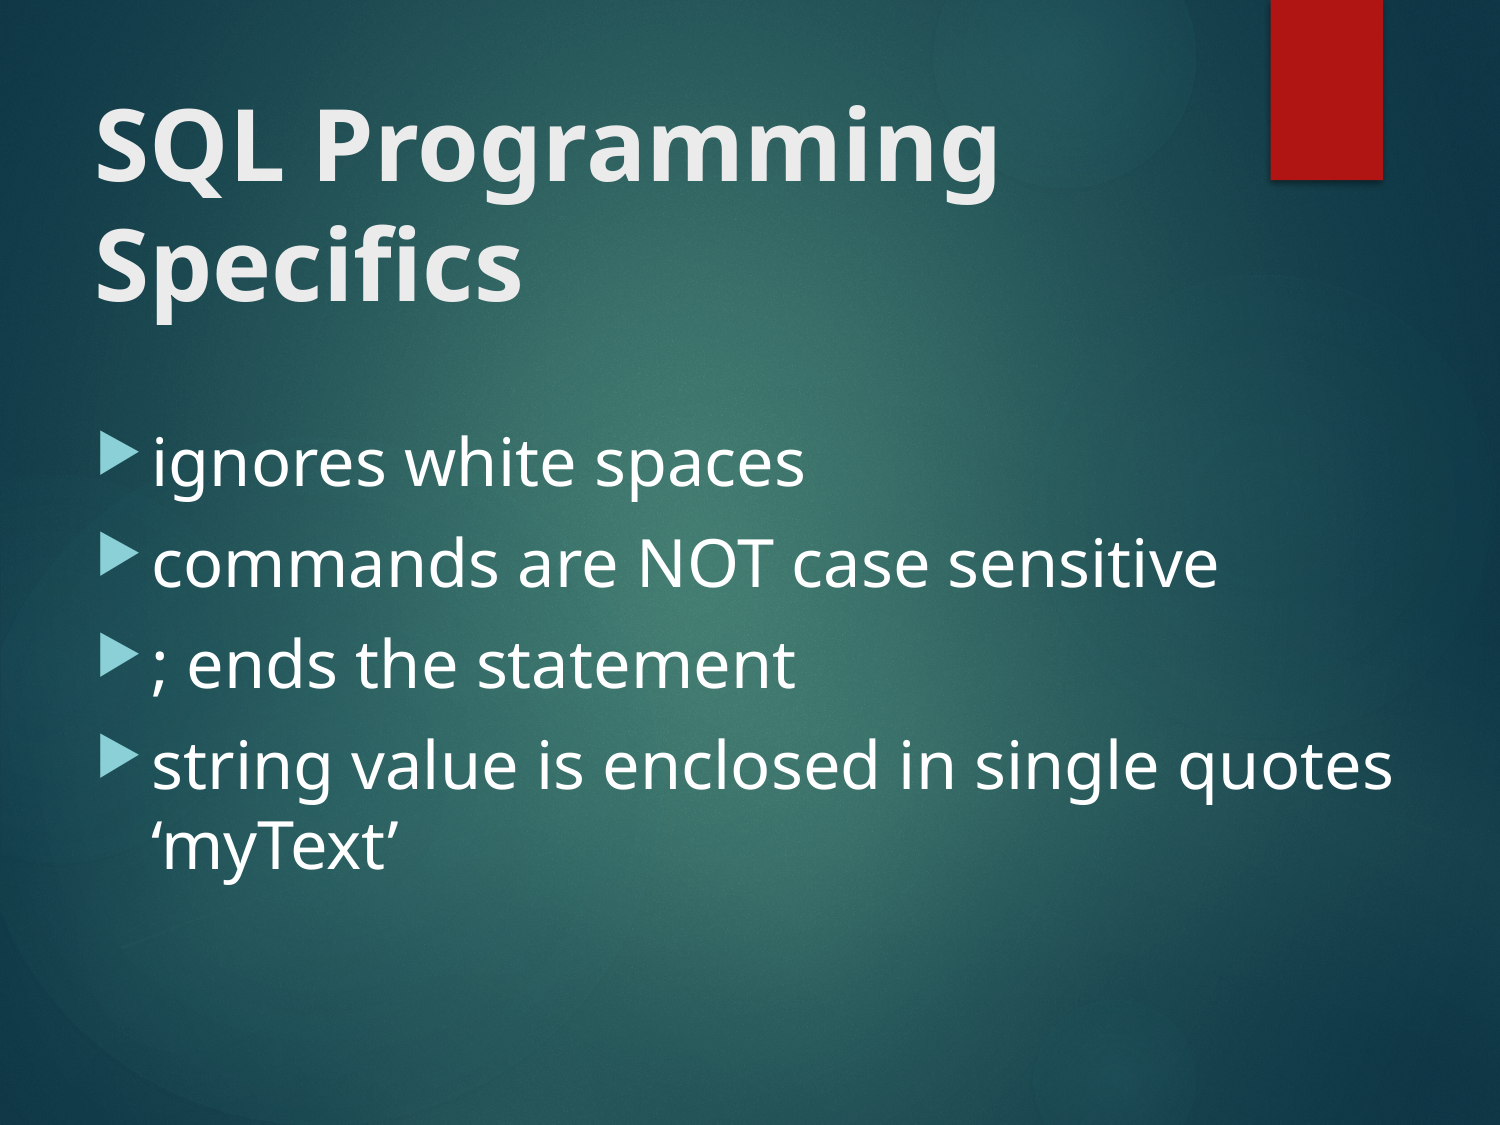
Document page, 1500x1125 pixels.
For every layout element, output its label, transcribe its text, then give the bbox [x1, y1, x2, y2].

title SQL Programming Specifics [79, 74, 1237, 304]
list ignores white spaces commands are NOT case sensitive ; ends the statement string value is enclosed in single quotes ‘myText’ [80, 412, 1414, 1113]
